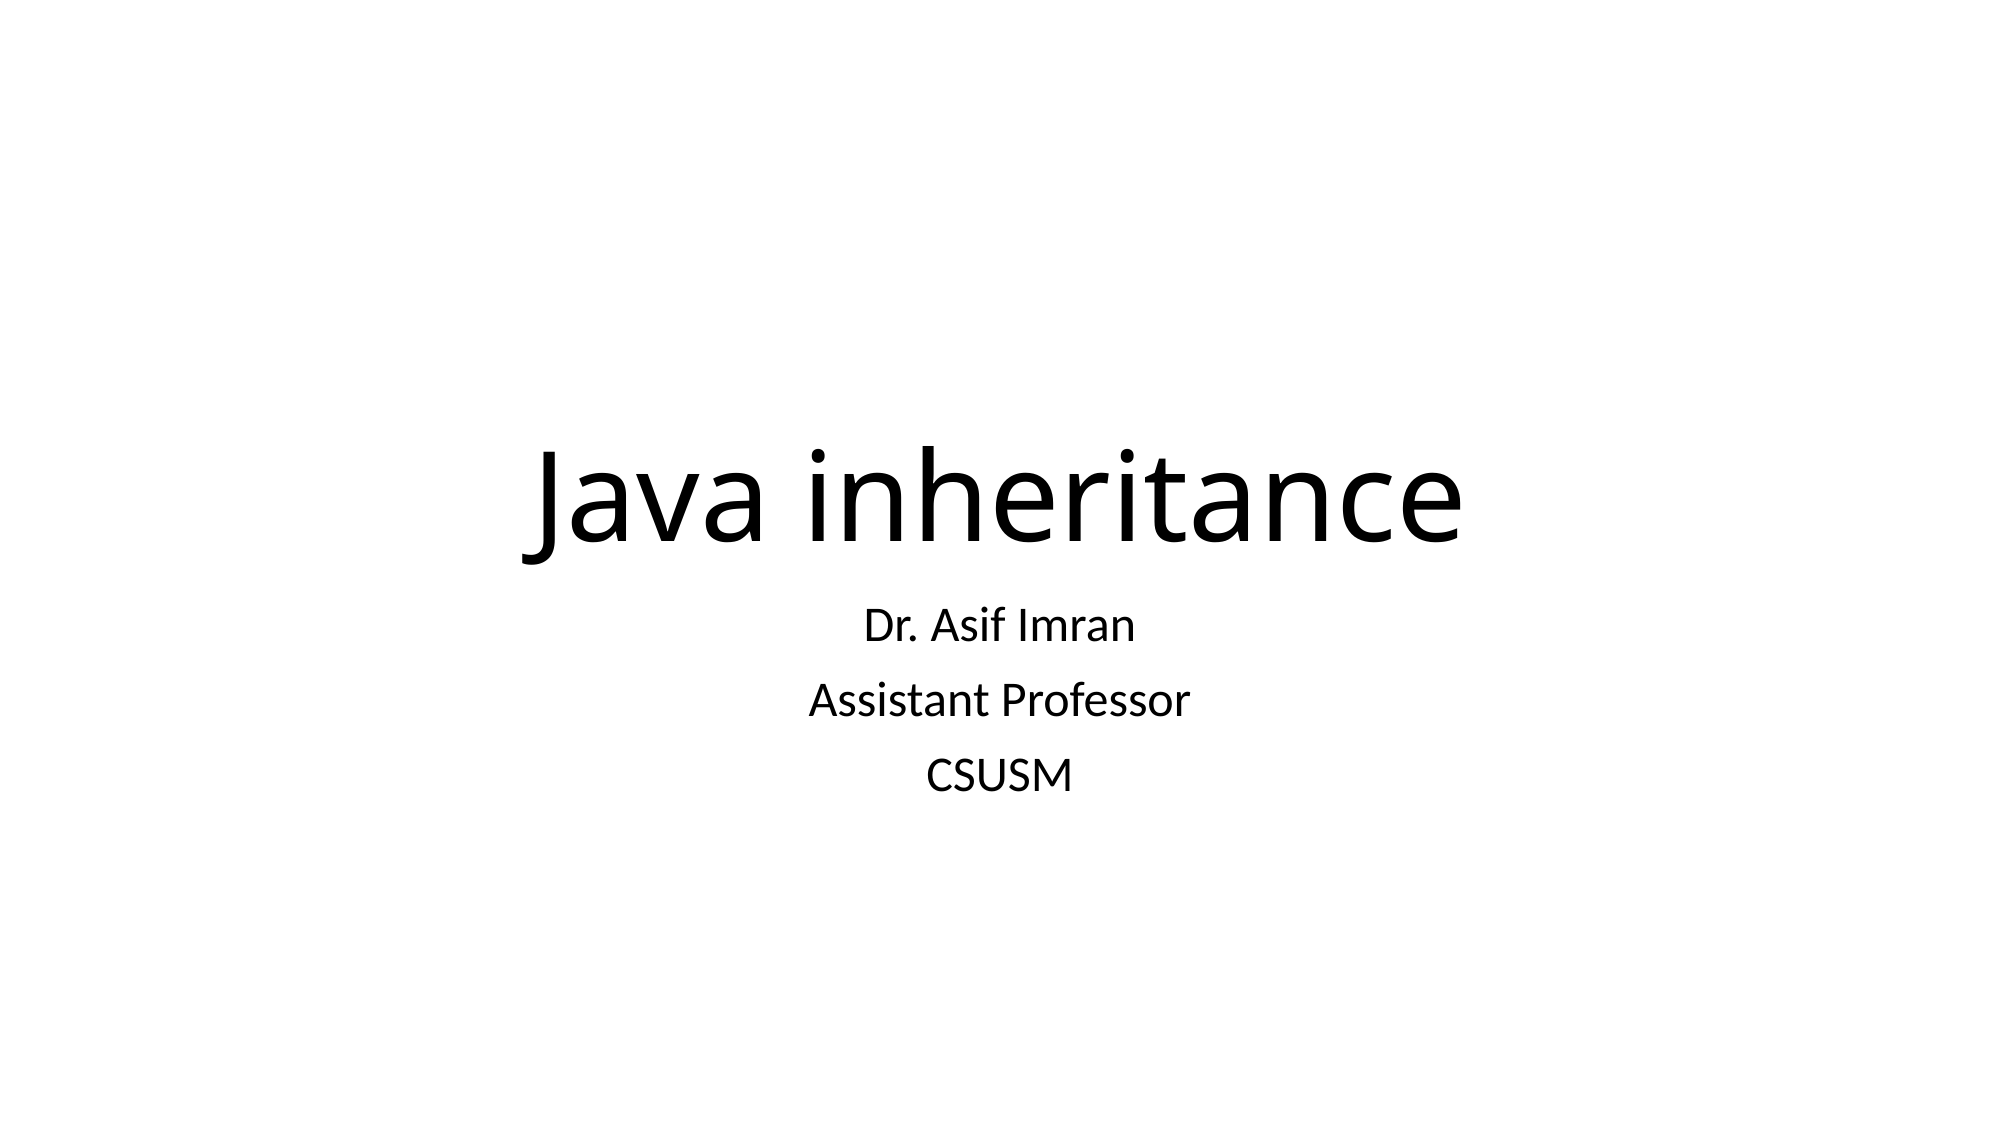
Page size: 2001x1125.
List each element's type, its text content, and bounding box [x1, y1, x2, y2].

title Java inheritance [249, 184, 1750, 576]
subtitle Dr. Asif Imran Assistant Professor CSUSM [249, 590, 1750, 863]
